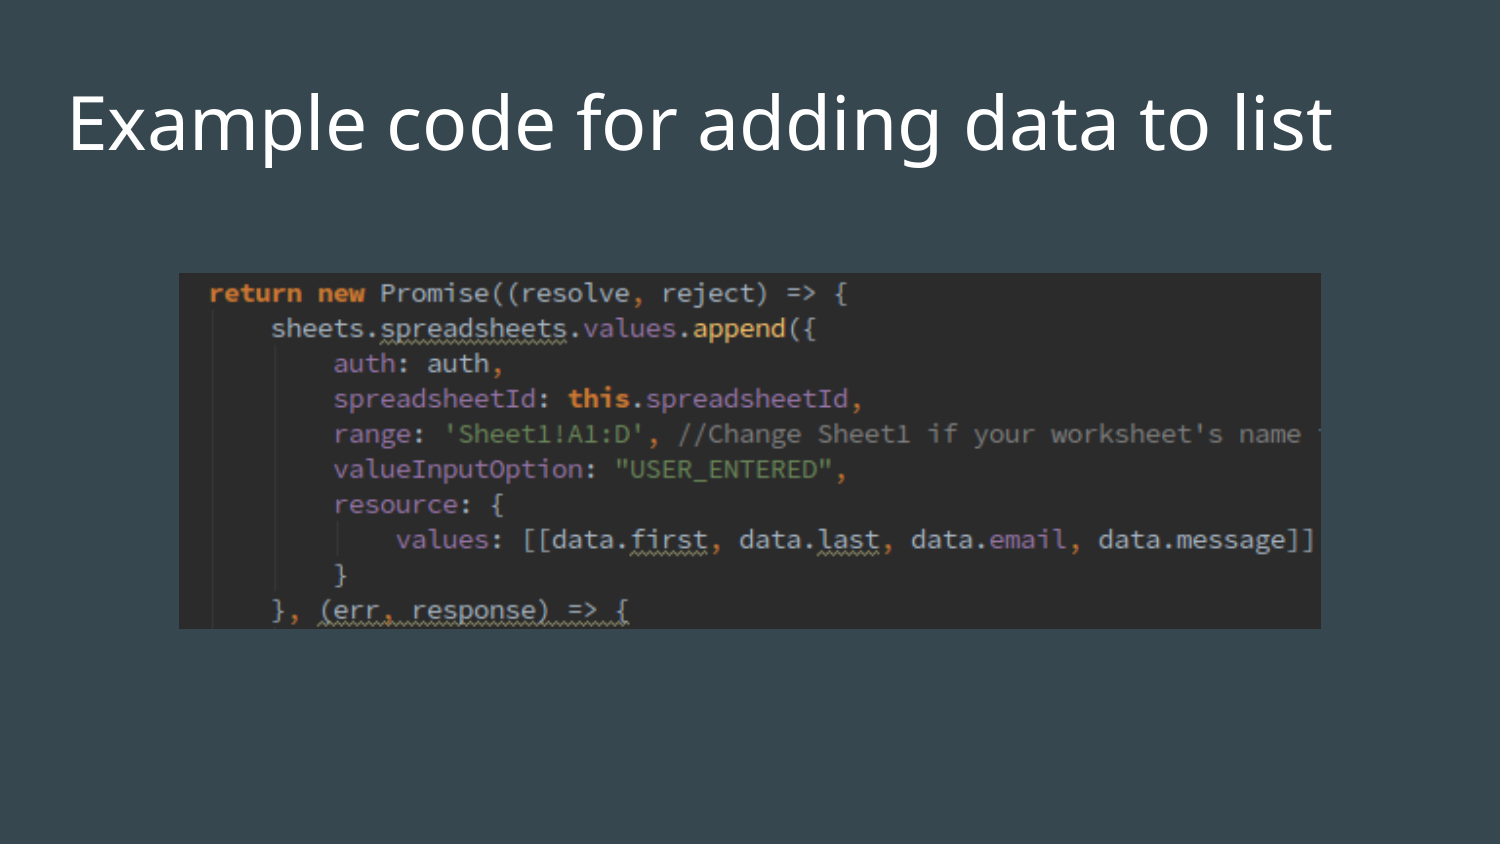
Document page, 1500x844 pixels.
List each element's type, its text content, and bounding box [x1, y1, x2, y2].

title Example code for adding data to list [51, 72, 1449, 167]
picture [178, 273, 1322, 629]
